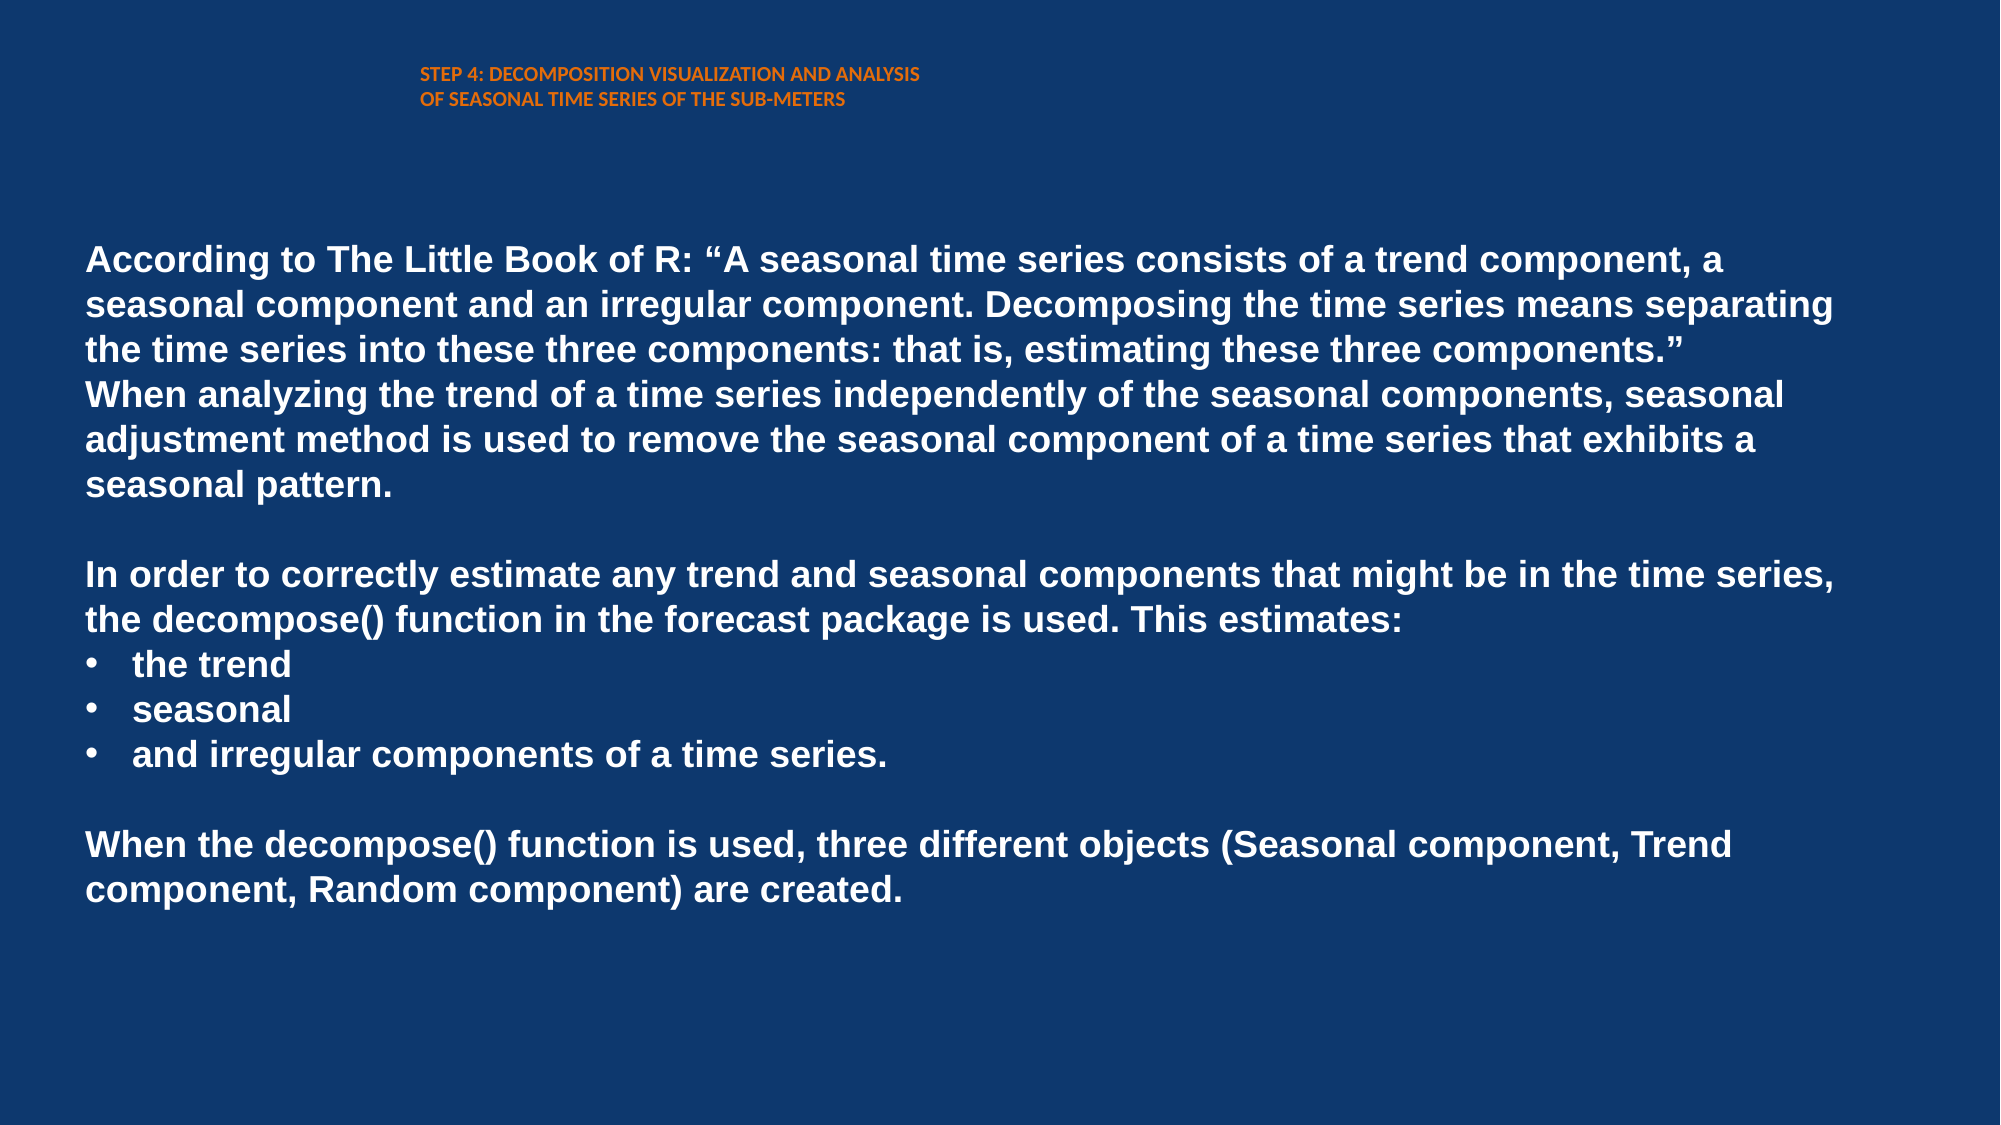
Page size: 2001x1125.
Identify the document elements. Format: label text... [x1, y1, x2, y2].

text_box According to The Little Book of R: “A seasonal time series consists of a trend component, a seasonal component and an irregular component. Decomposing the time series means separating the time series into these three components: that is, estimating these three components.” When analyzing the trend of a time series independently of the seasonal components, seasonal adjustment method is used to remove the seasonal component of a time series that exhibits a seasonal pattern. In order to correctly estimate any trend and seasonal components that might be in the time series, the decompose() function in the forecast package is used. This estimates: the trend seasonal and irregular components of a time series. When the decompose() function is used, three different objects (Seasonal component, Trend component, Random component) are created. [70, 227, 1894, 918]
title STEP 4: DECOMPOSITION VISUALIZATION AND ANALYSIS OF SEASONAL TIME SERIES OF THE SUB-METERS [404, 25, 1517, 145]
